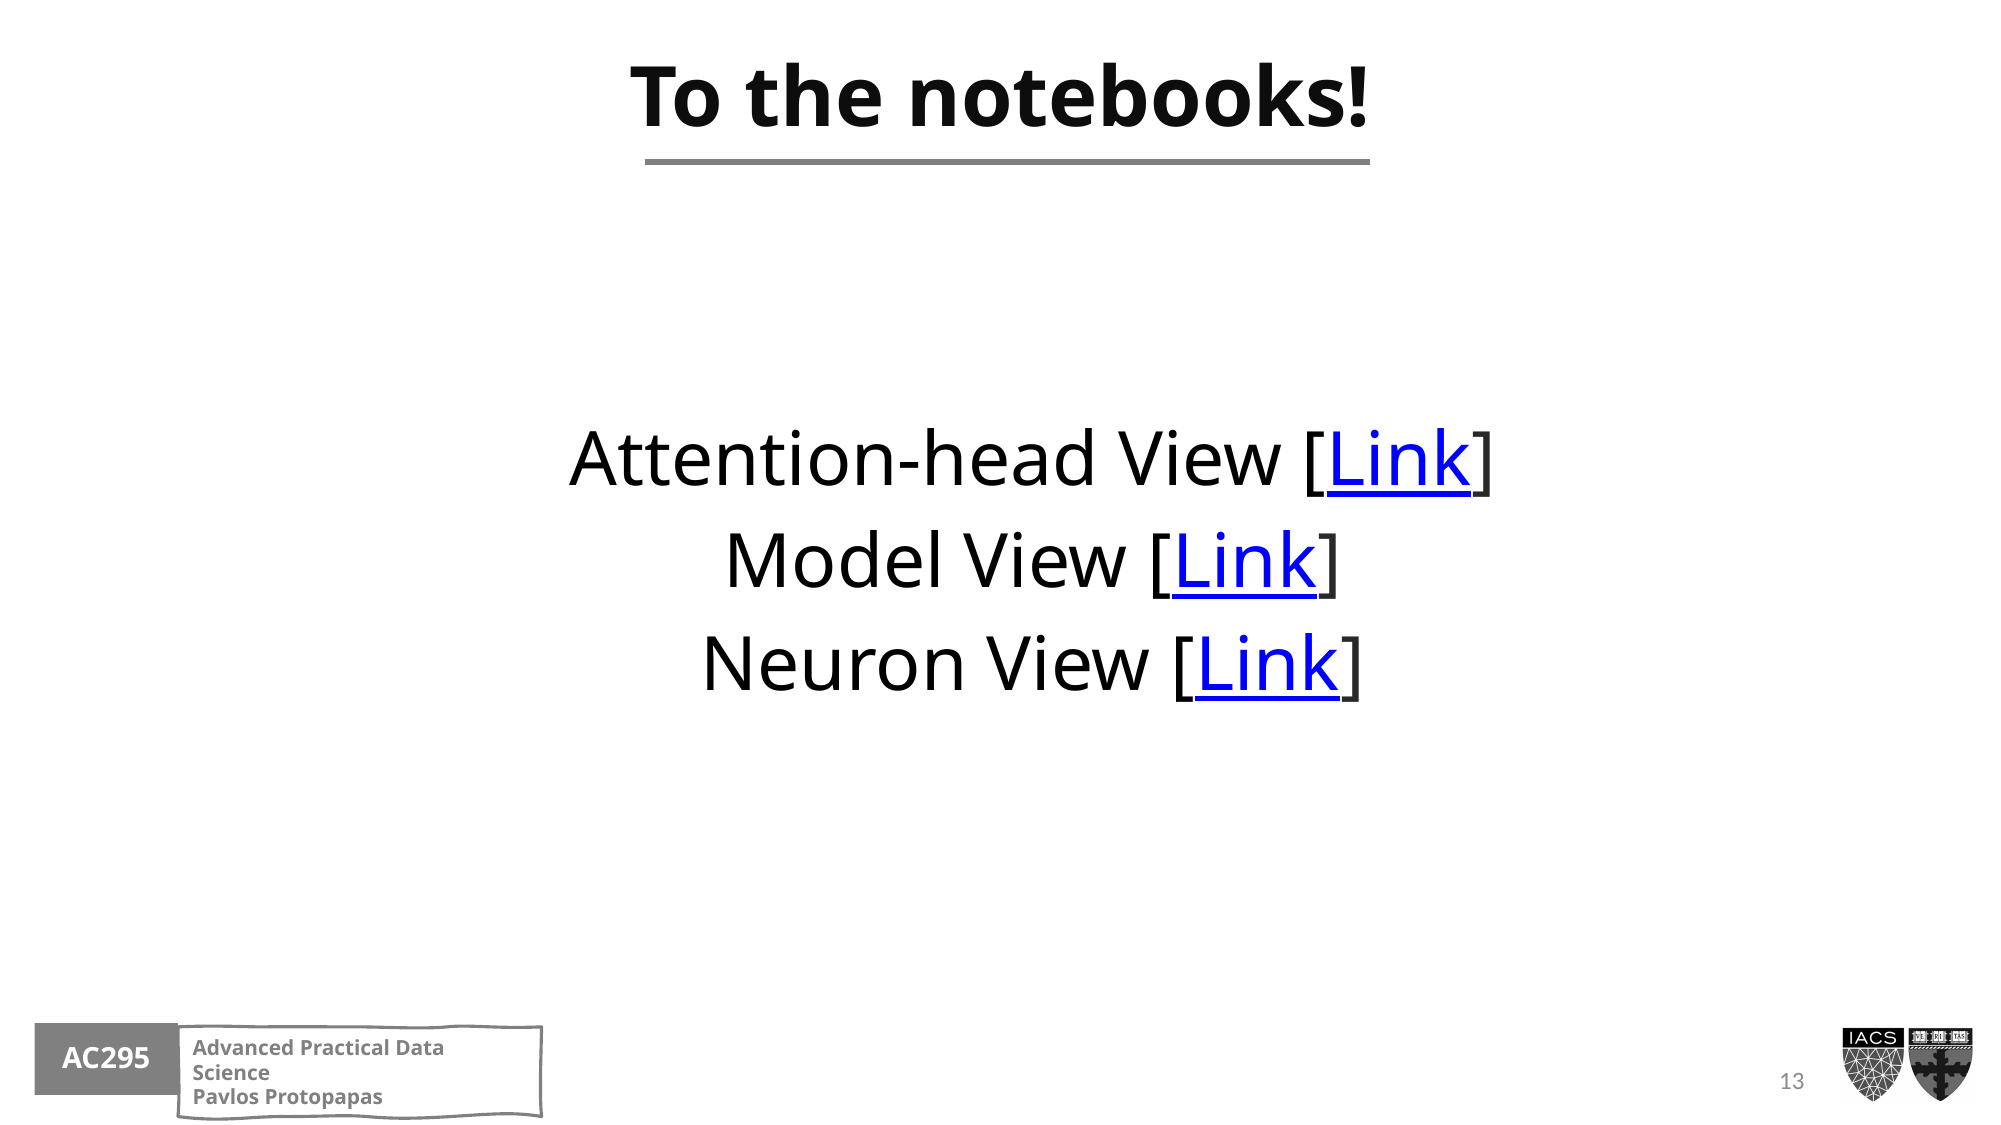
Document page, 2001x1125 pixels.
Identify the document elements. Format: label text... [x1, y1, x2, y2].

text_box Attention-head View [Link] Model View [Link] Neuron View [Link] [159, 403, 1907, 840]
slide_number 13 [1353, 1049, 1820, 1110]
picture [1838, 1023, 1977, 1107]
title To the notebooks! [57, 35, 1943, 162]
